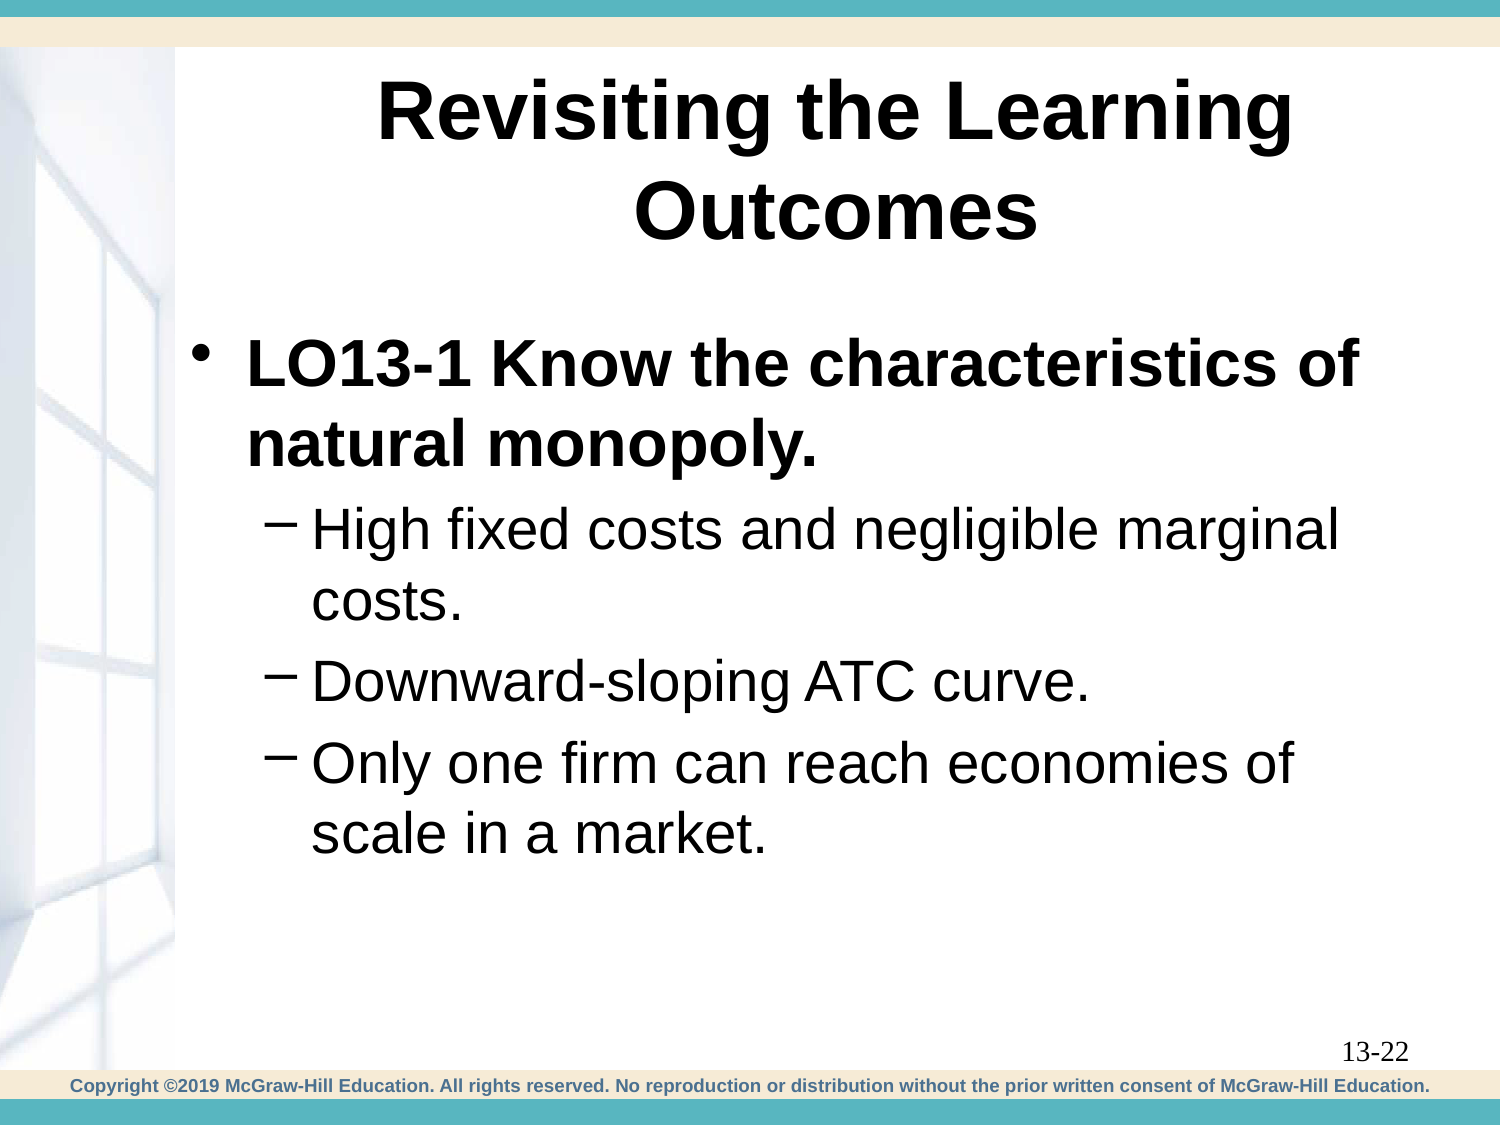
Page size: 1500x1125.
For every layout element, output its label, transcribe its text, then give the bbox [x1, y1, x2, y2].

title Revisiting the Learning Outcomes [174, 37, 1500, 275]
list LO13-1 Know the characteristics of natural monopoly. High fixed costs and negligible marginal costs. Downward-sloping ATC curve. Only one firm can reach economies of scale in a market. [174, 312, 1413, 1055]
slide_number 13-22 [1074, 1024, 1425, 1103]
